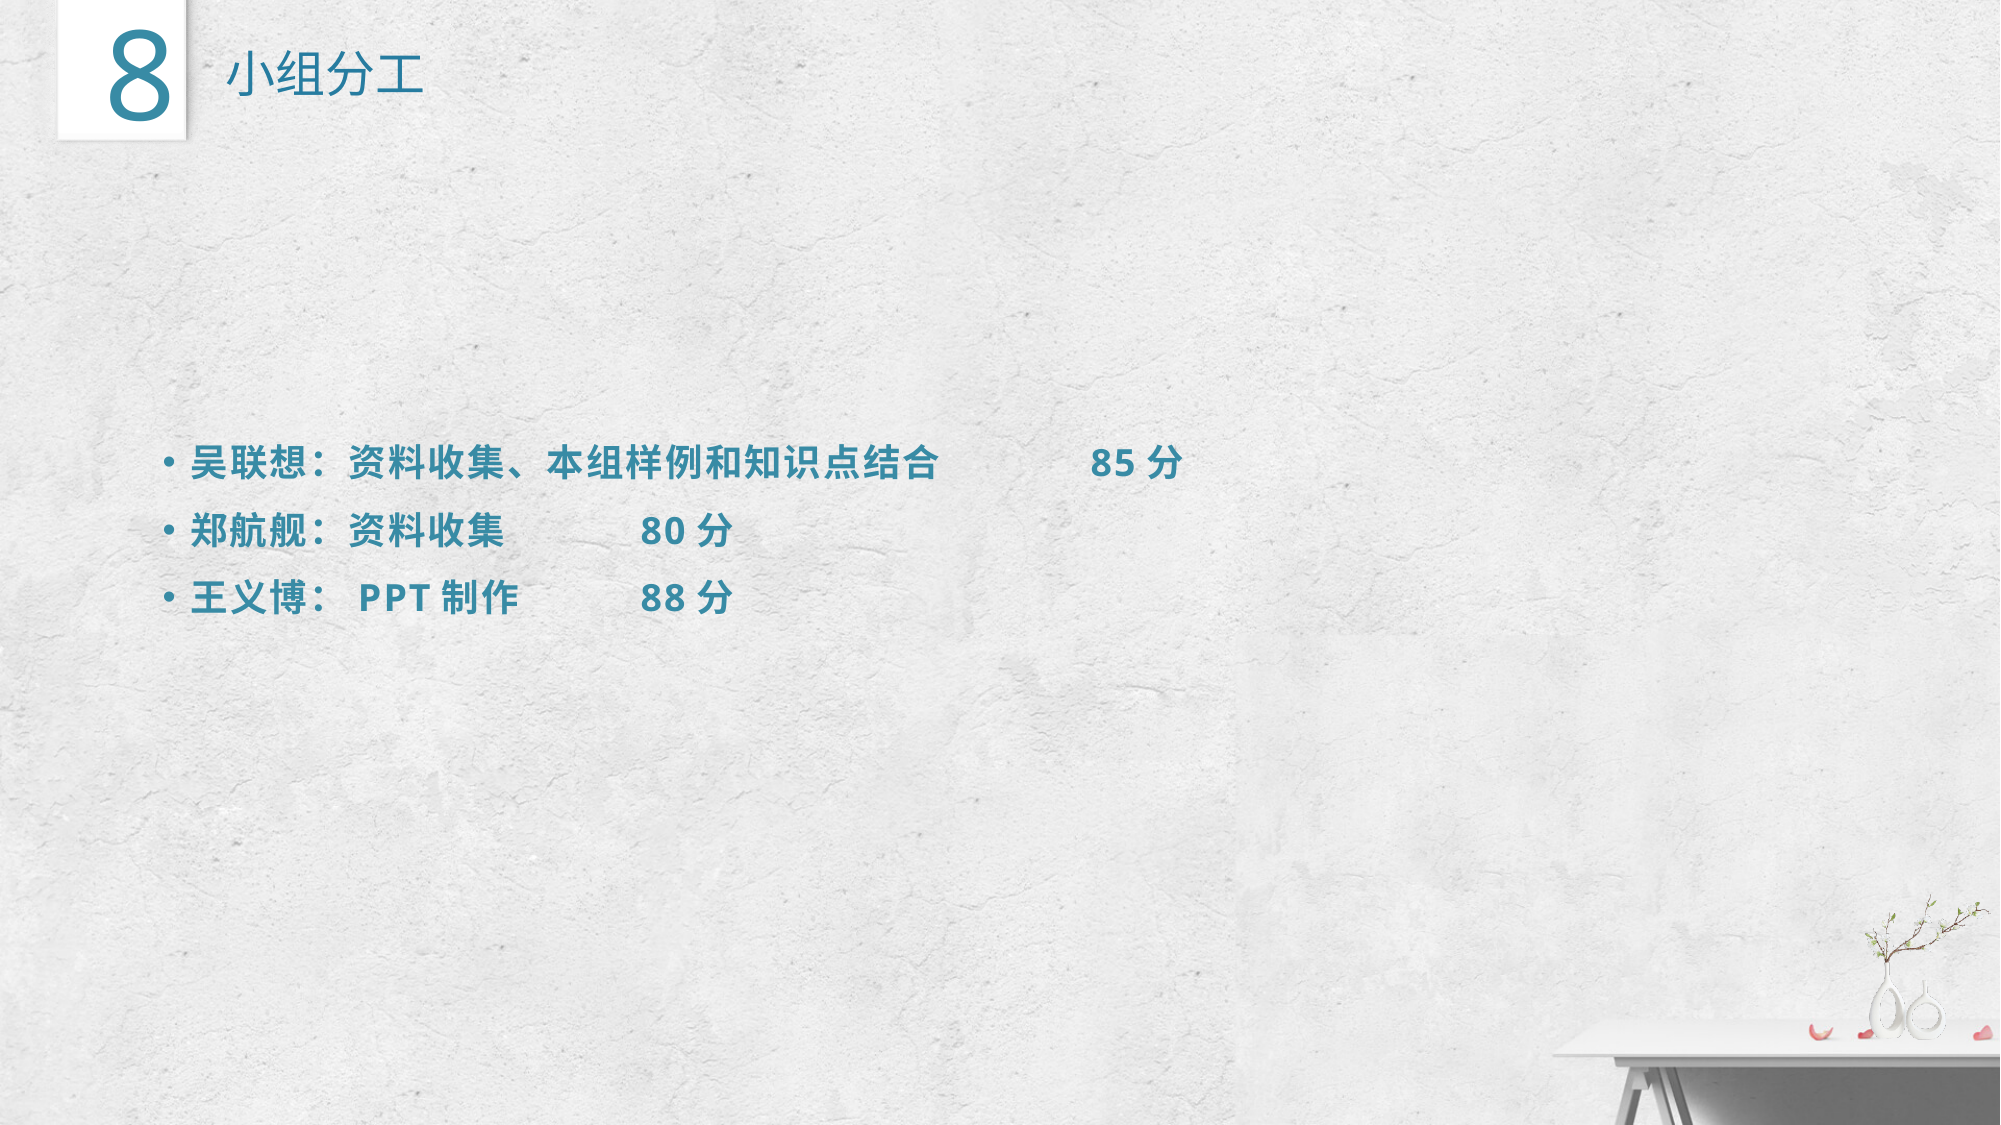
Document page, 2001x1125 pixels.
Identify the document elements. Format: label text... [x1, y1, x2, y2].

picture [0, 0, 2000, 1125]
text_box 吴联想：资料收集、本组样例和知识点结合 85分 郑航舰：资料收集 80分 王义博：PPT制作 88分 [147, 409, 1833, 627]
text_box 小组分工 [210, 35, 568, 110]
text_box 8 [89, 0, 192, 153]
